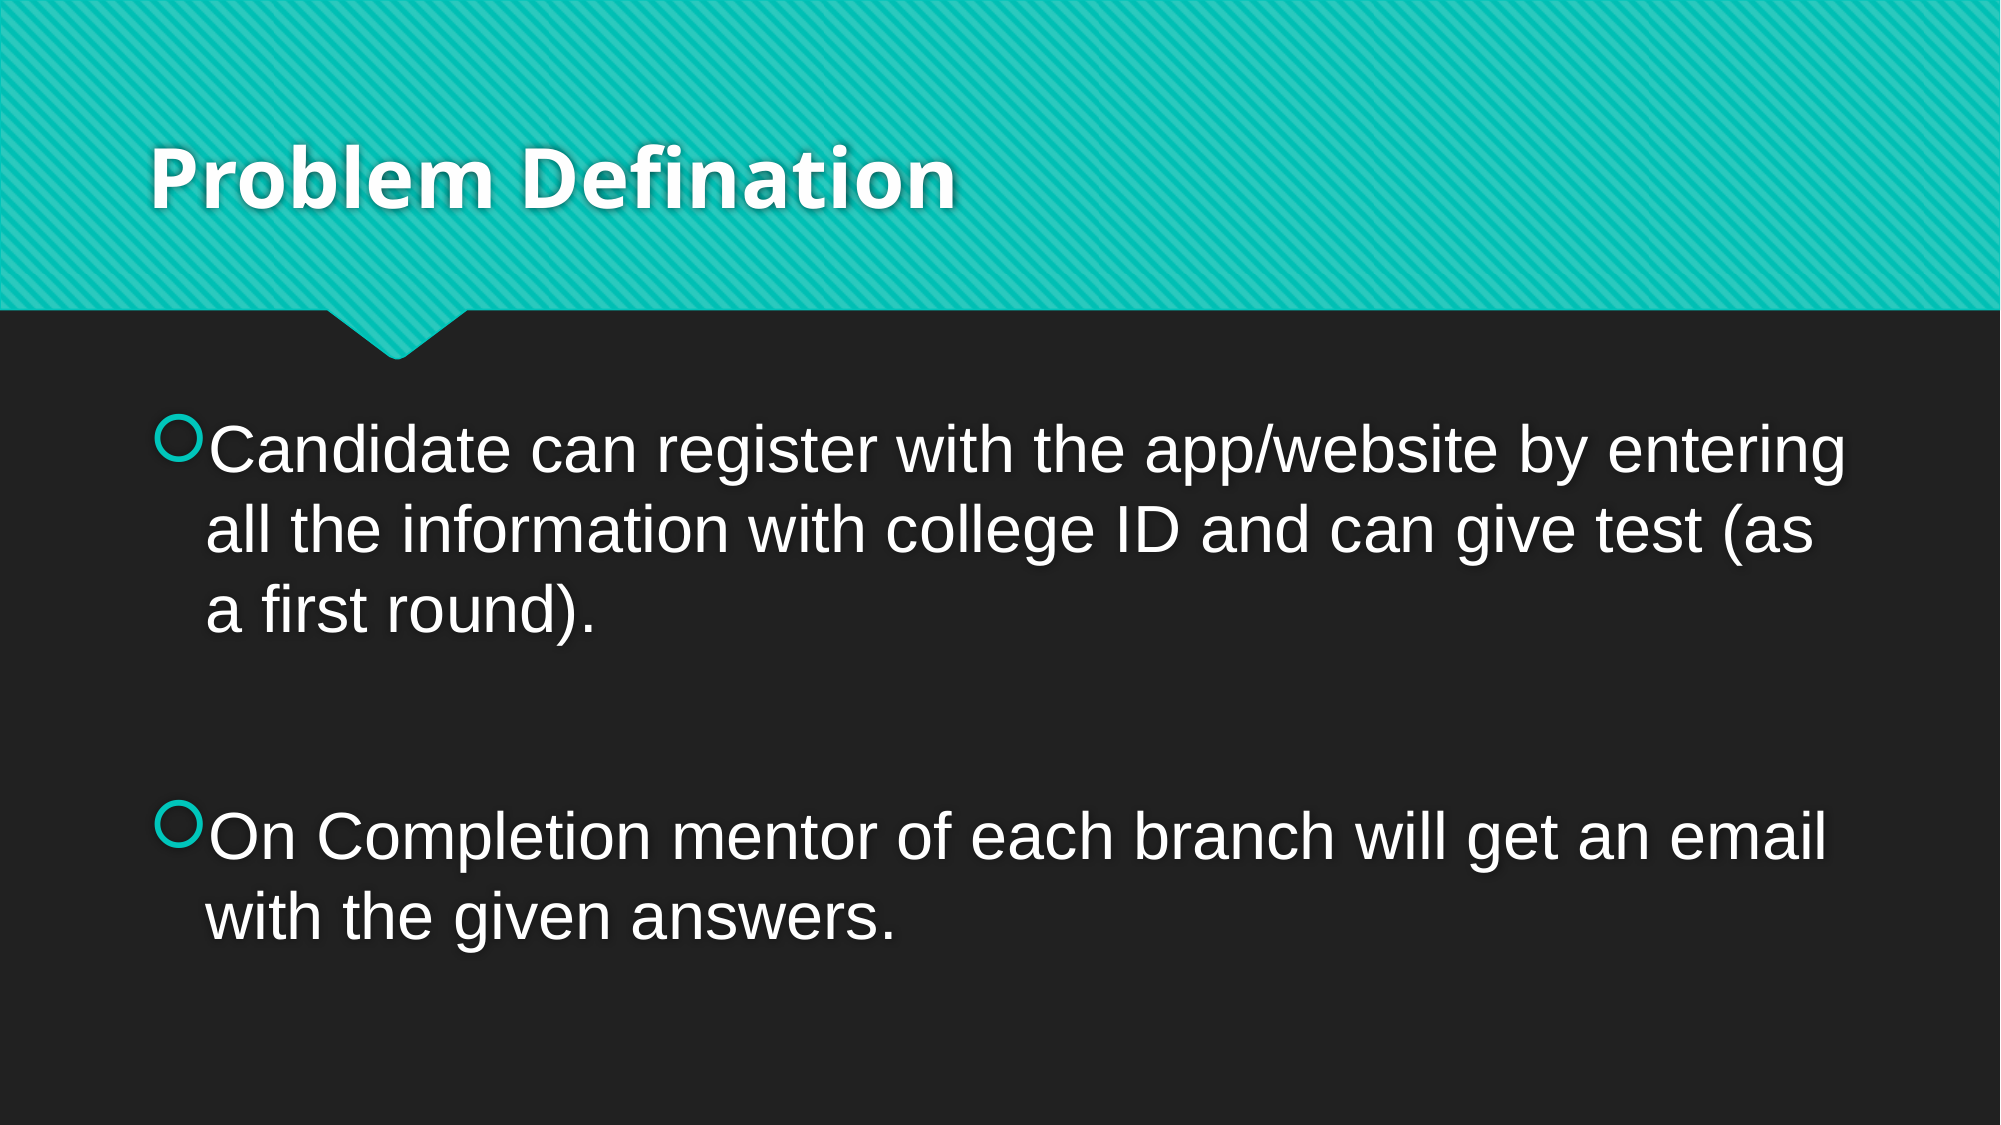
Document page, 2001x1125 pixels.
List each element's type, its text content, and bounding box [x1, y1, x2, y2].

title Problem Defination [132, 73, 1868, 233]
list Candidate can register with the app/website by entering all the information with college ID and can give test (as a first round). On Completion mentor of each branch will get an email with the given answers. [134, 364, 1866, 962]
